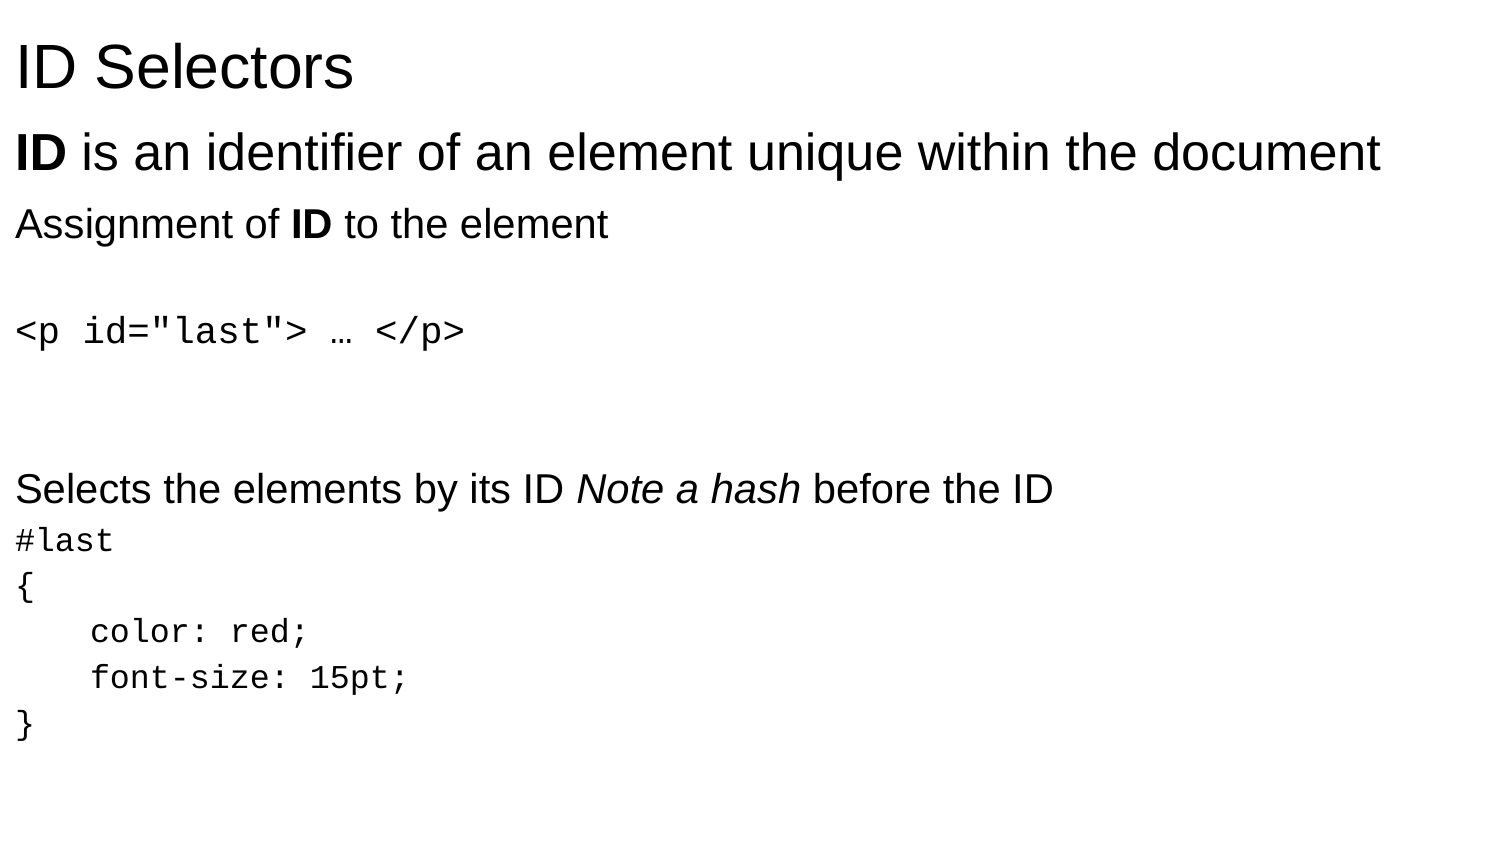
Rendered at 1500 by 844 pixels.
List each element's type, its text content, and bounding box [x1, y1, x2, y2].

title ID Selectors [0, 0, 1500, 93]
list Assignment of ID to the element <p id="last"> … </p> Selects the elements by its ID Note a hash before the ID #last { color: red; font-size: 15pt; } [0, 196, 1500, 844]
text_box ID is an identifier of an element unique within the document [0, 93, 1500, 196]
